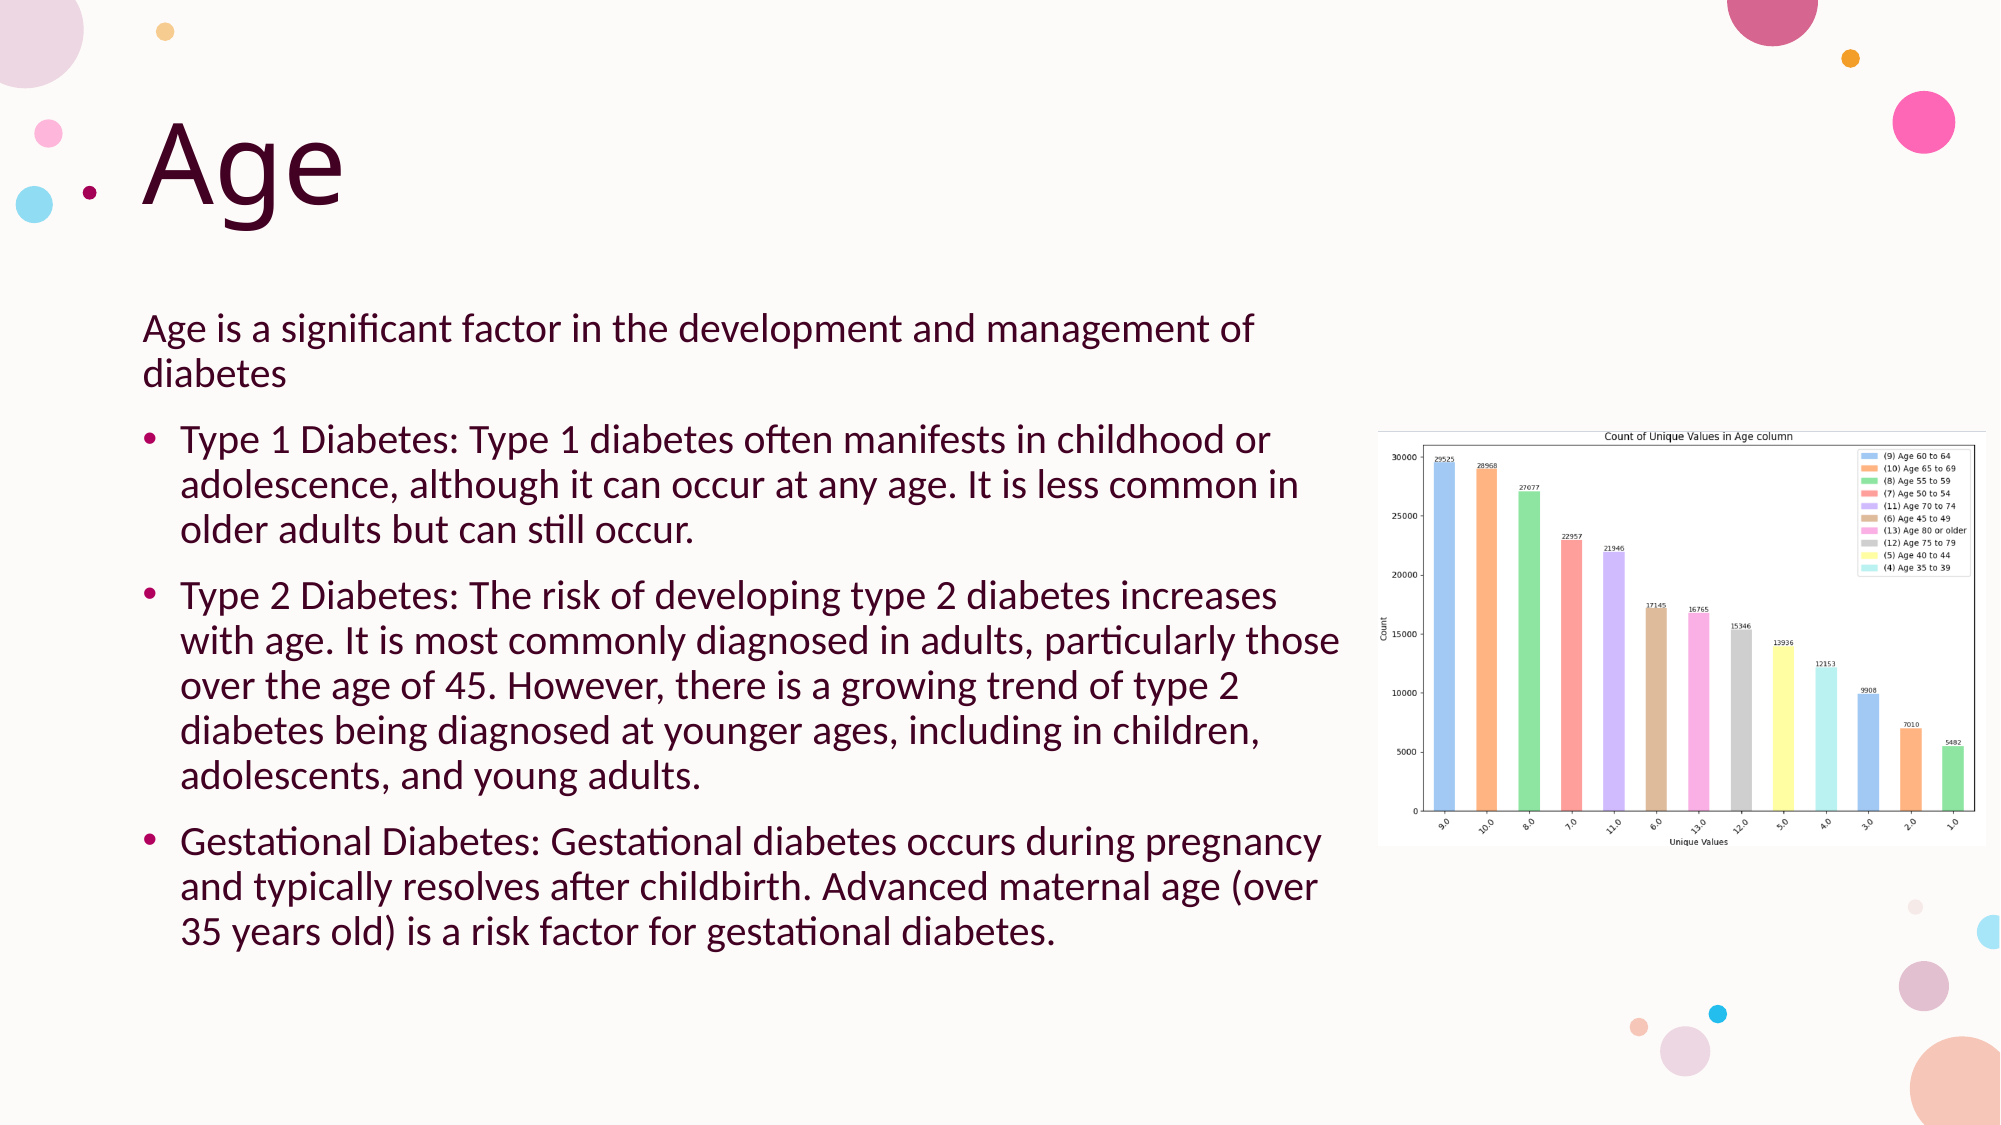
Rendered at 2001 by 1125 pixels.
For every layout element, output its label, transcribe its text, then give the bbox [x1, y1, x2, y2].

title Age [127, 59, 1877, 278]
list Age is a significant factor in the development and management of diabetes Type 1 Diabetes: Type 1 diabetes often manifests in childhood or adolescence, although it can occur at any age. It is less common in older adults but can still occur. Type 2 Diabetes: The risk of developing type 2 diabetes increases with age. It is most commonly diagnosed in adults, particularly those over the age of 45. However, there is a growing trend of type 2 diabetes being diagnosed at younger ages, including in children, adolescents, and young adults. Gestational Diabetes: Gestational diabetes occurs during pregnancy and typically resolves after childbirth. Advanced maternal age (over 35 years old) is a risk factor for gestational diabetes. [127, 299, 1367, 1014]
picture [1378, 431, 1986, 846]
